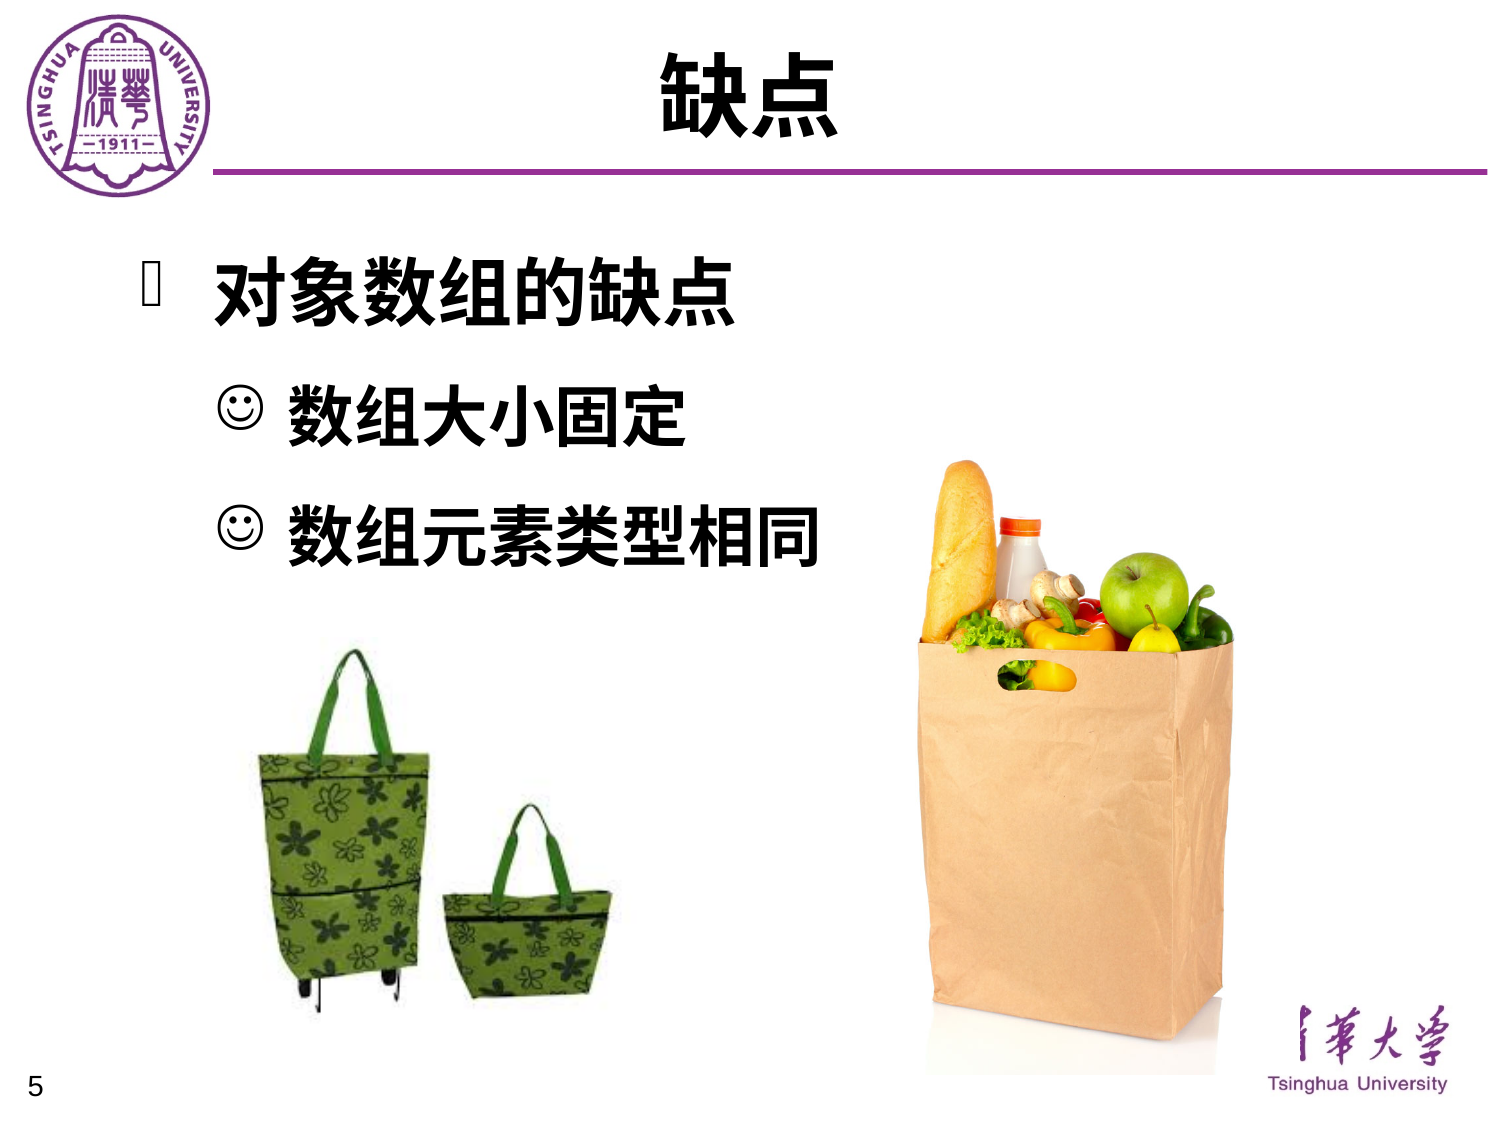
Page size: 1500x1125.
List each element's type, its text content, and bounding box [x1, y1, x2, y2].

picture [24, 12, 213, 37]
picture [862, 418, 1454, 1101]
picture [24, 151, 213, 200]
footer 5 [12, 1059, 176, 1125]
list 对象数组的缺点 数组大小固定 数组元素类型相同 [124, 237, 1388, 1051]
picture [235, 637, 638, 1038]
title 缺点 [24, 37, 1476, 151]
